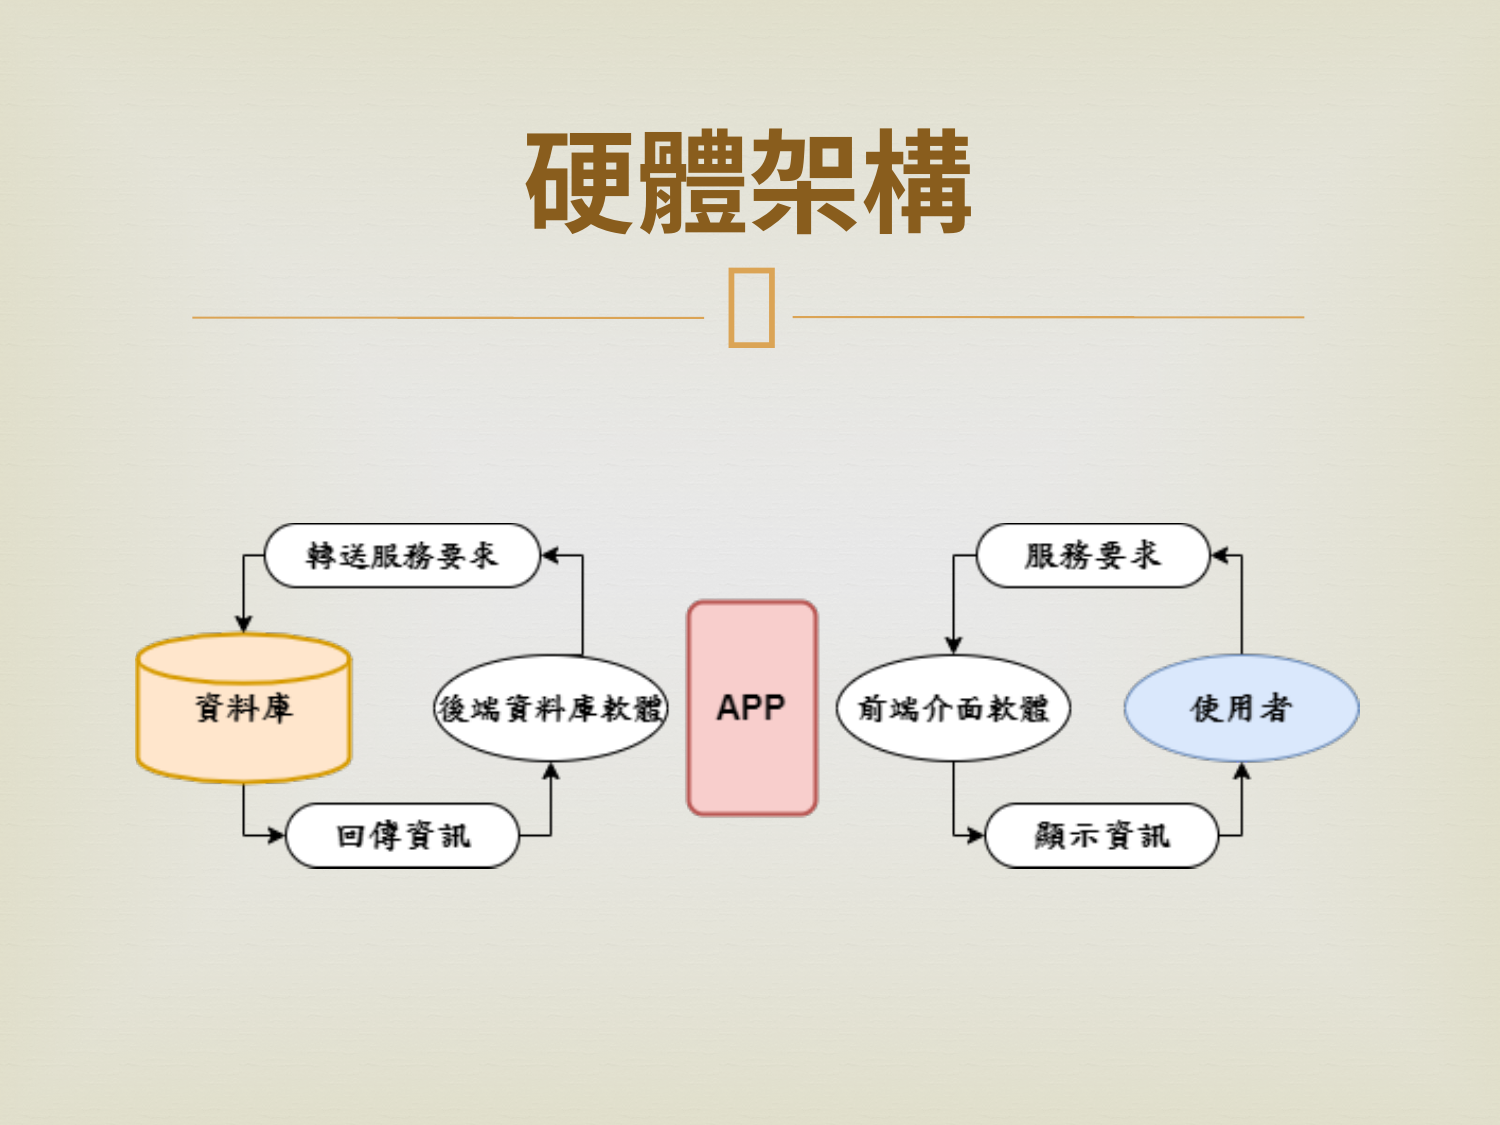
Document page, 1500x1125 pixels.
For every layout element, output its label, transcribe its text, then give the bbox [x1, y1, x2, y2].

title 硬體架構 [112, 93, 1386, 267]
picture [135, 522, 1361, 869]
